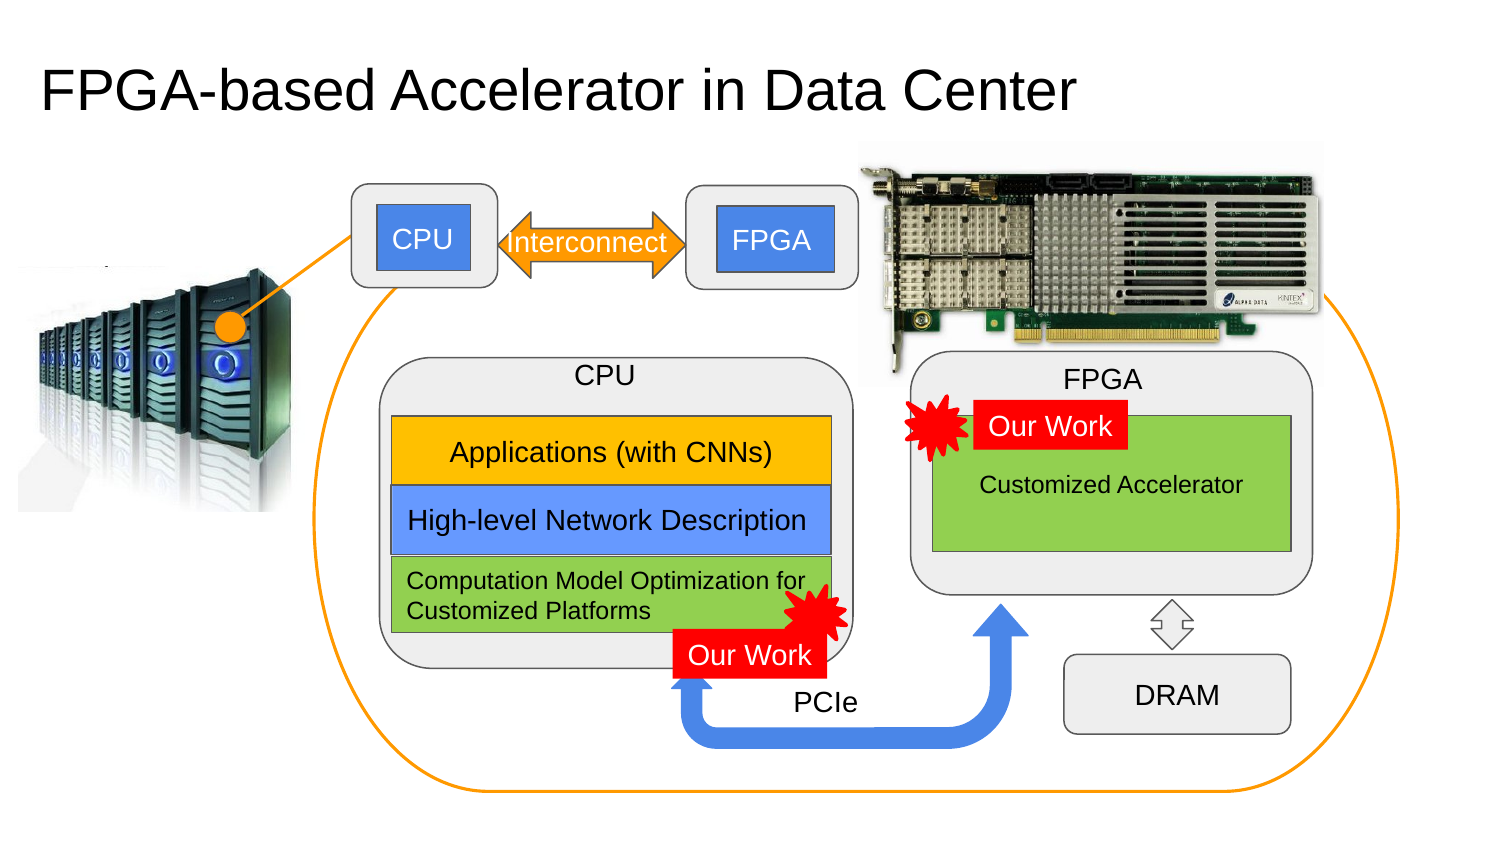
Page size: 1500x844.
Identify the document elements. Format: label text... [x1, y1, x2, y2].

text_box [1315, 301, 1399, 752]
text_box [314, 298, 852, 725]
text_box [379, 351, 1313, 749]
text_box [351, 183, 859, 290]
picture [18, 265, 320, 512]
picture [858, 140, 1325, 387]
title FPGA-based Accelerator in Data Center [25, 37, 1475, 142]
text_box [241, 235, 352, 316]
text_box [403, 757, 1309, 792]
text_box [671, 395, 1129, 680]
